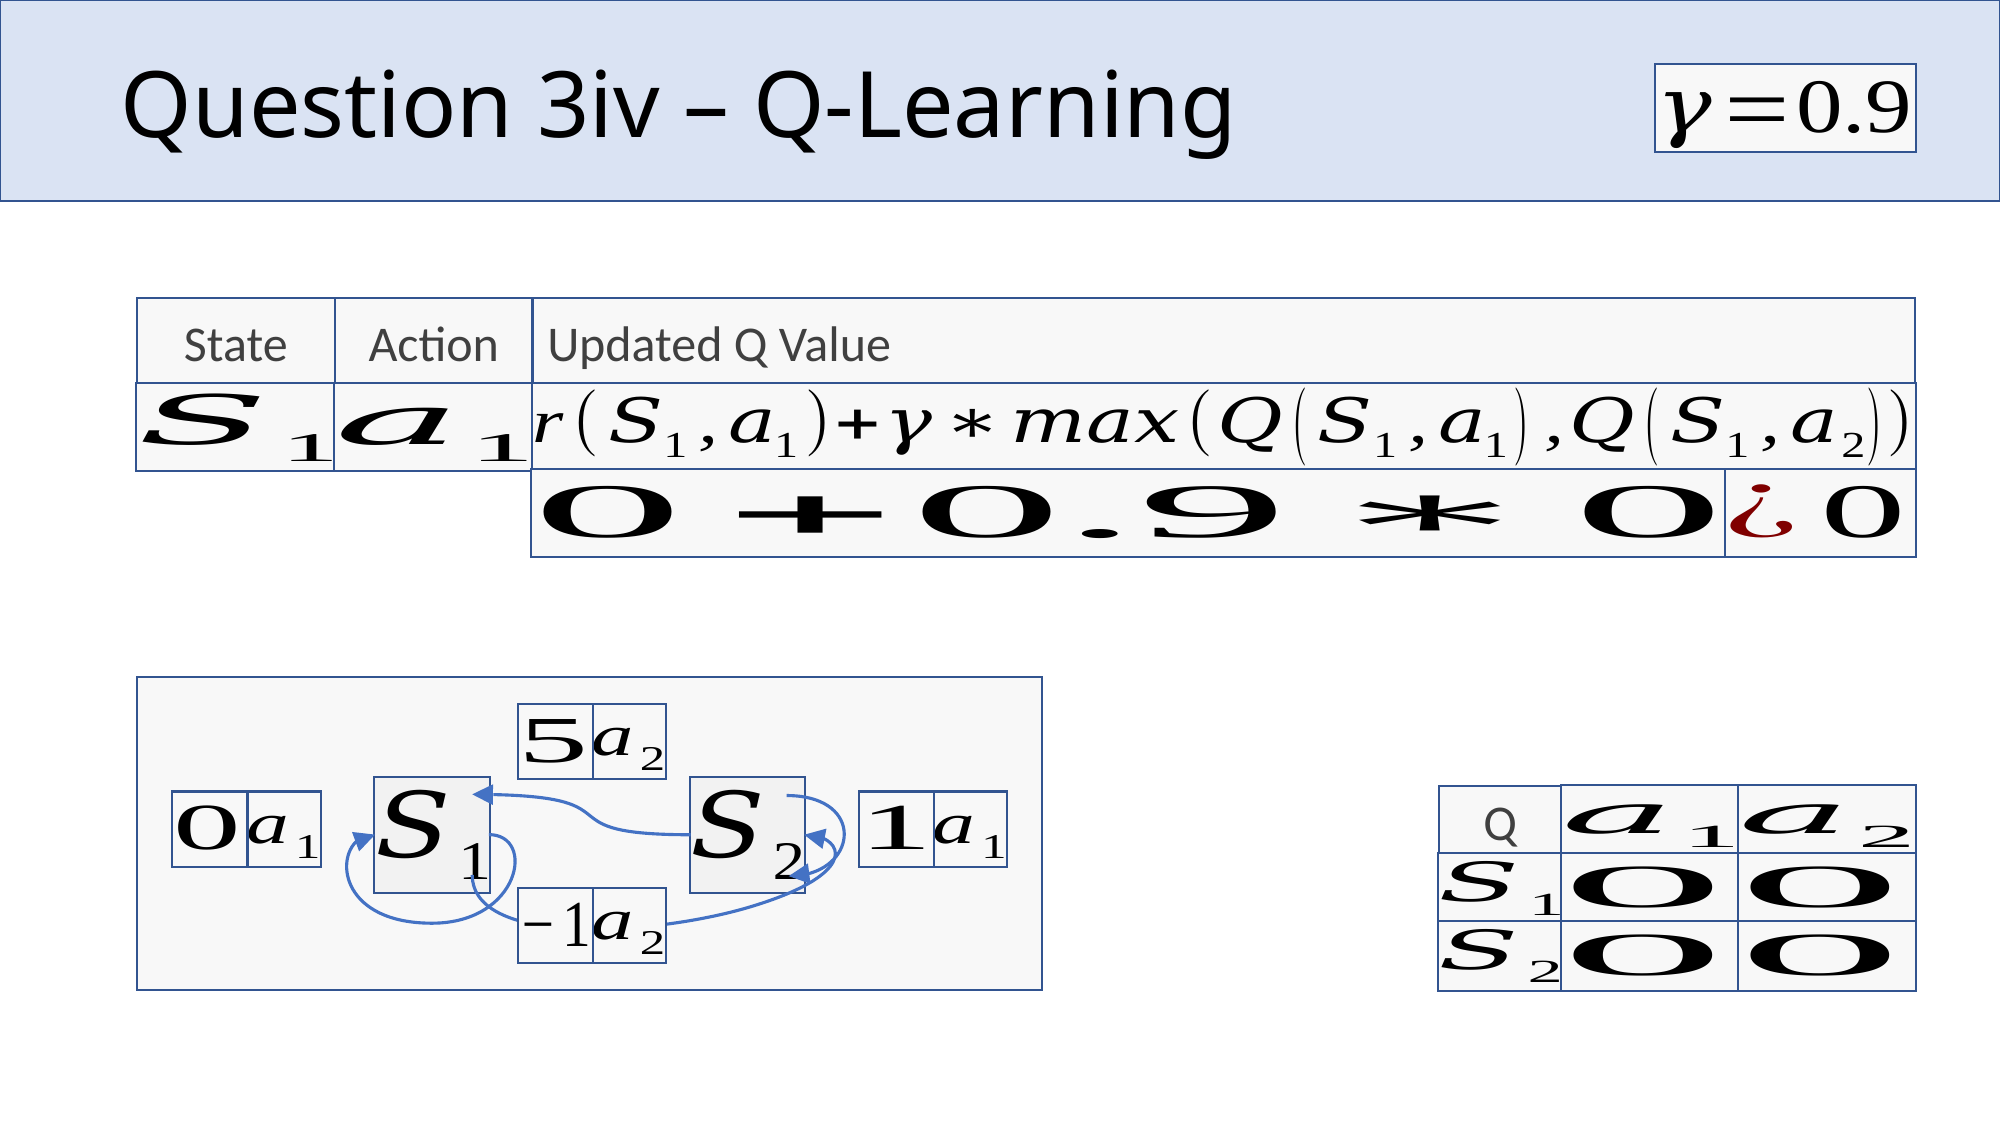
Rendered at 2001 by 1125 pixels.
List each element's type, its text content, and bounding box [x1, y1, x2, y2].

title Question 3iv – Q-Learning [105, 0, 1831, 217]
text_box [1831, 0, 2000, 202]
text_box [0, 0, 105, 202]
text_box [137, 676, 1042, 990]
text_box Action [334, 297, 531, 382]
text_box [1438, 786, 1916, 990]
text_box State [136, 297, 334, 382]
text_box Updated Q Value [531, 297, 1916, 382]
